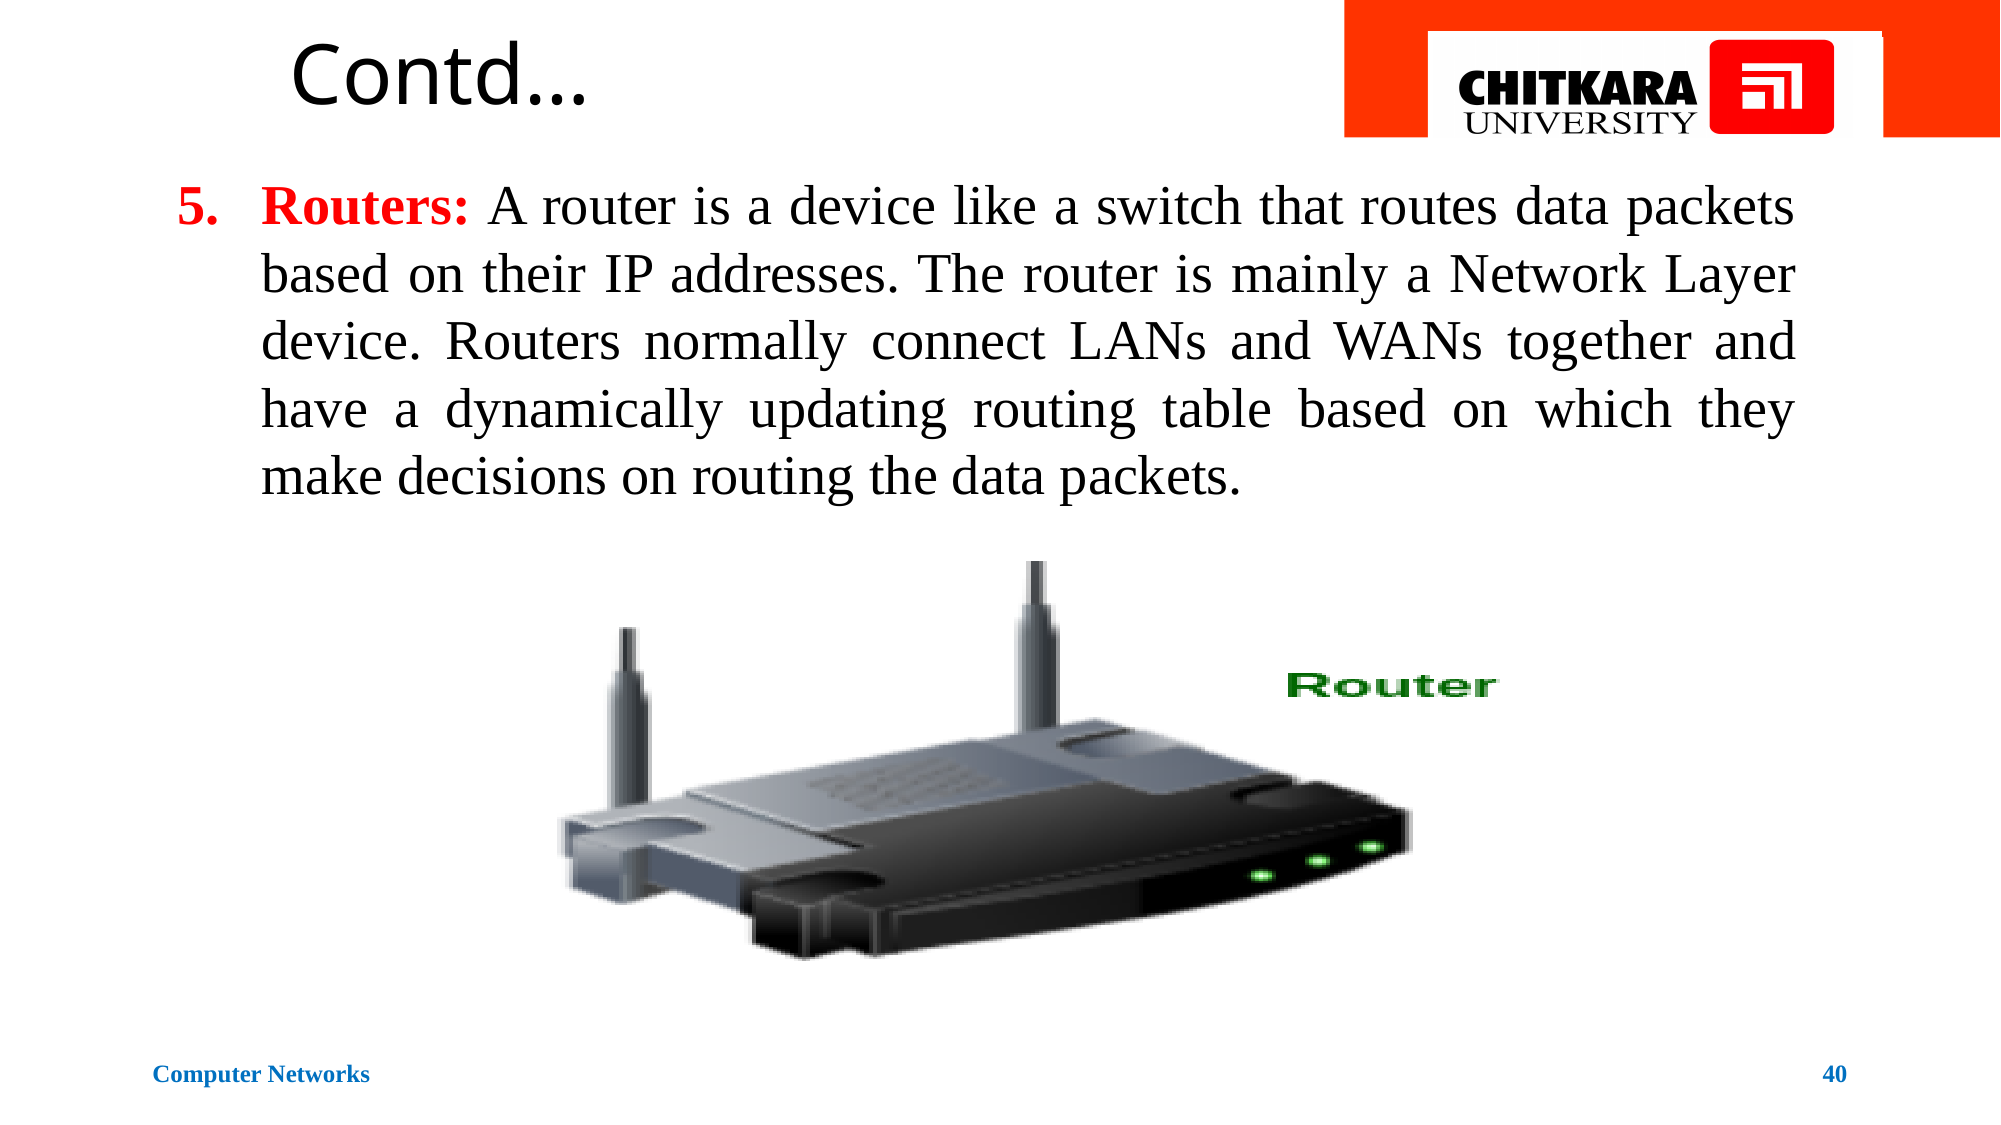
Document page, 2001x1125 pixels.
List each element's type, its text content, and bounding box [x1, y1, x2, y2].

title Contd… [287, 0, 1490, 160]
picture [362, 561, 1613, 965]
text_box Routers: A router is a device like a switch that routes data packets based on their IP addresses. The router is mainly a Network Layer device. Routers normally connect LANs and WANs together and have a dynamically updating routing table based on which they make decisions on routing the data packets. [162, 160, 1813, 514]
picture [1490, 37, 1854, 138]
slide_number Computer Networks [137, 1042, 588, 1103]
slide_number 40 [1412, 1042, 1863, 1103]
